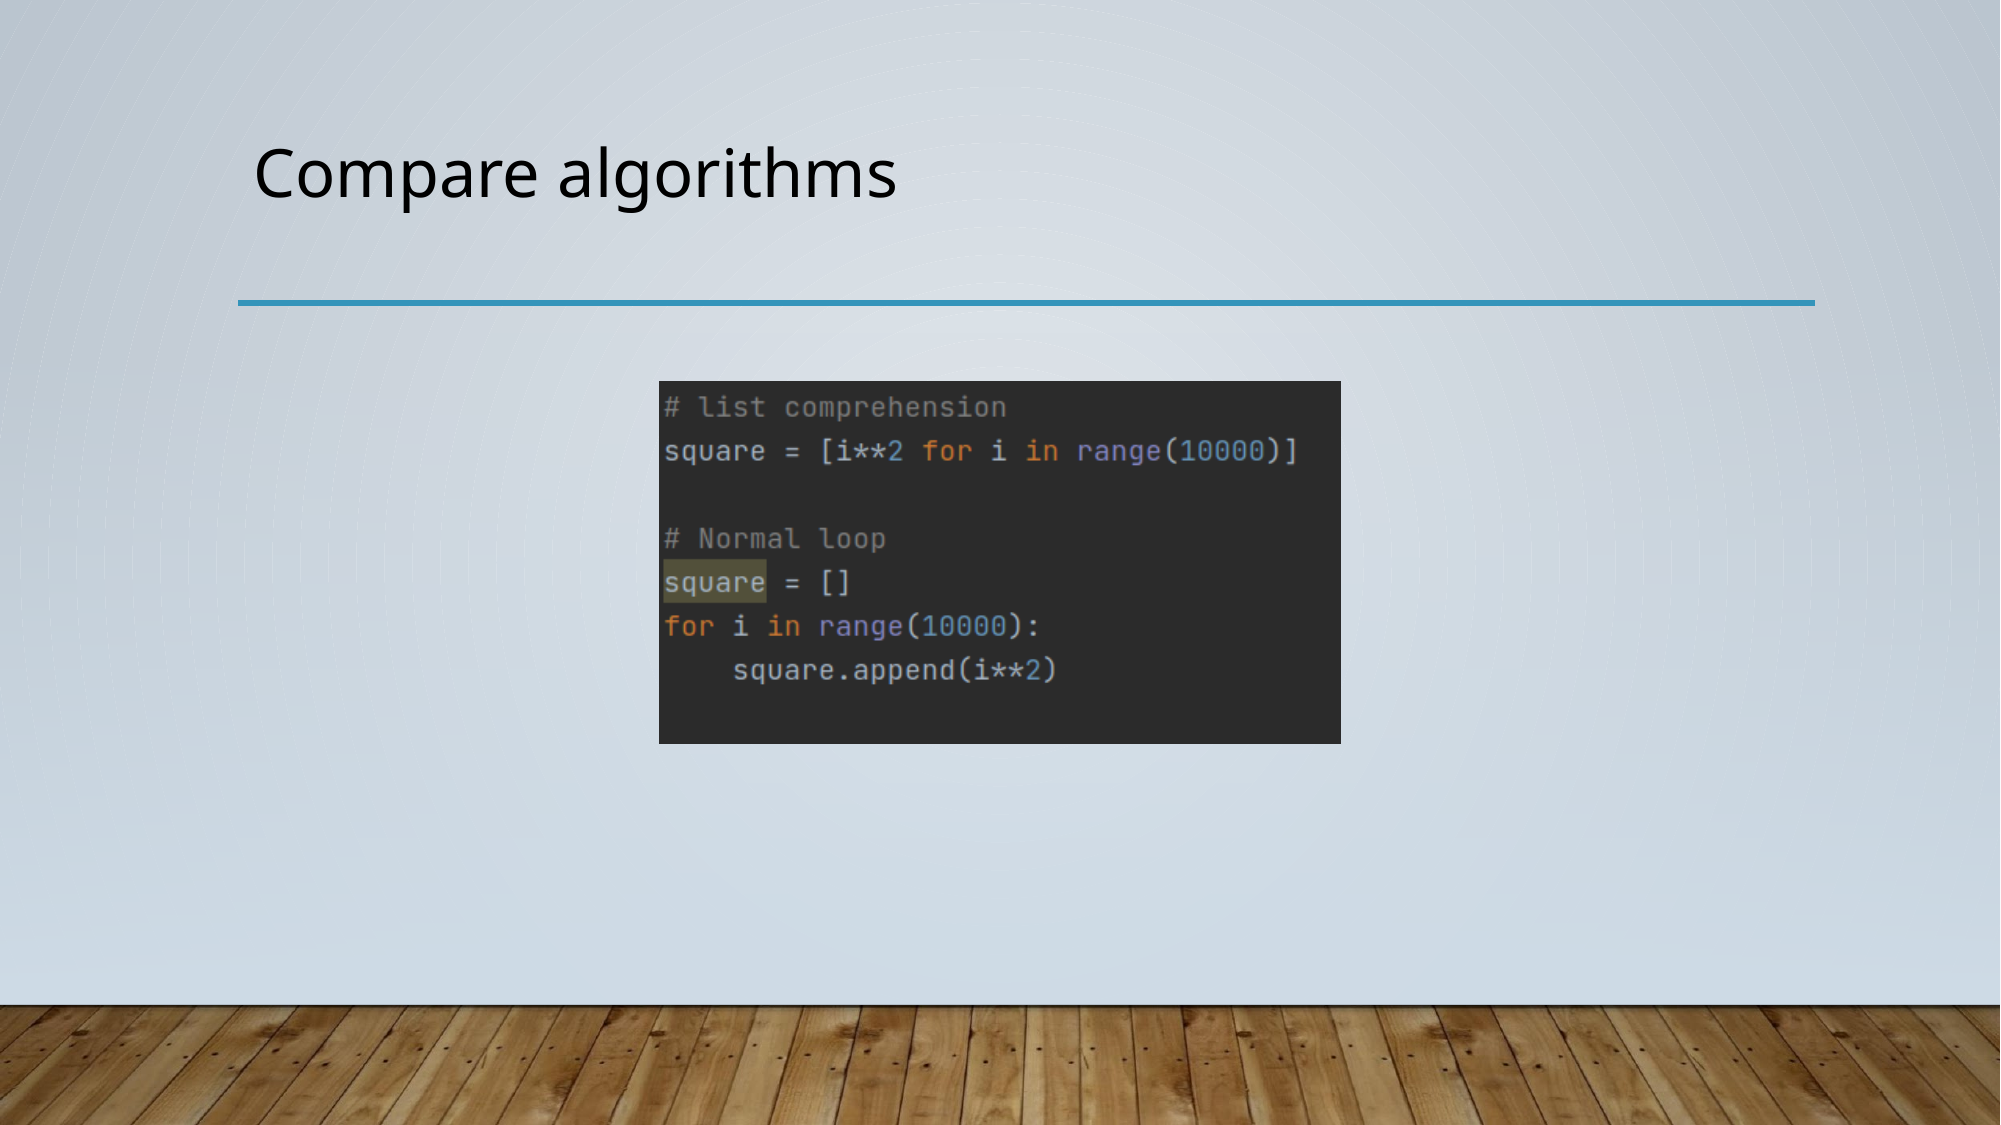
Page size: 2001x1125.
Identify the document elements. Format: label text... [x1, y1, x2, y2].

title Compare algorithms [238, 131, 1814, 305]
picture [0, 1005, 2000, 1125]
picture [659, 380, 1341, 744]
